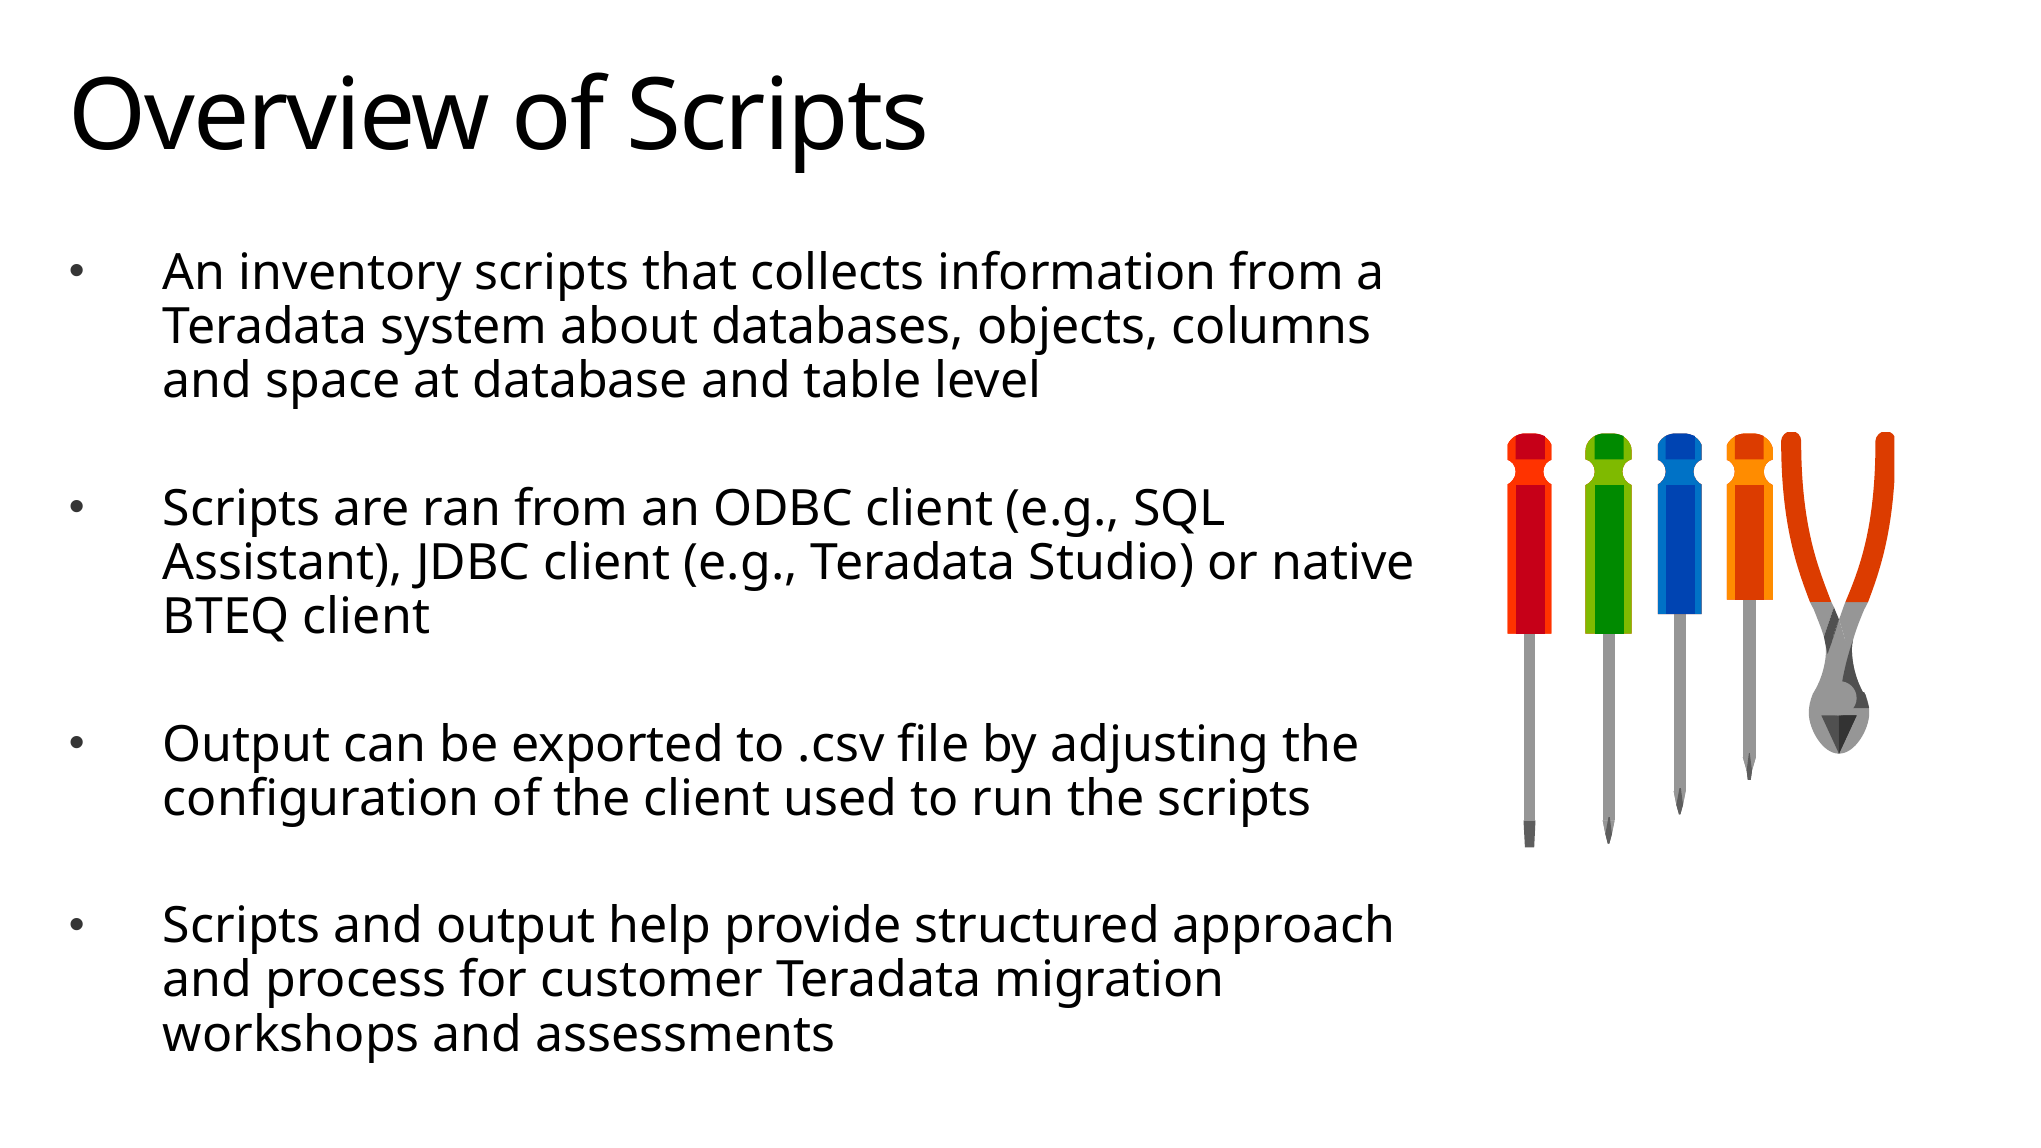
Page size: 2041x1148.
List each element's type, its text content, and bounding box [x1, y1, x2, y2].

title Overview of Scripts [45, 48, 1996, 199]
list An inventory scripts that collects information from a Teradata system about databases, objects, columns and space at database and table level Scripts are ran from an ODBC client (e.g., SQL Assistant), JDBC client (e.g., Teradata Studio) or native BTEQ client Output can be exported to .csv file by adjusting the configuration of the client used to run the scripts Scripts and output help provide structured approach and process for customer Teradata migration workshops and assessments [45, 231, 1446, 1137]
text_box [1507, 432, 1895, 849]
